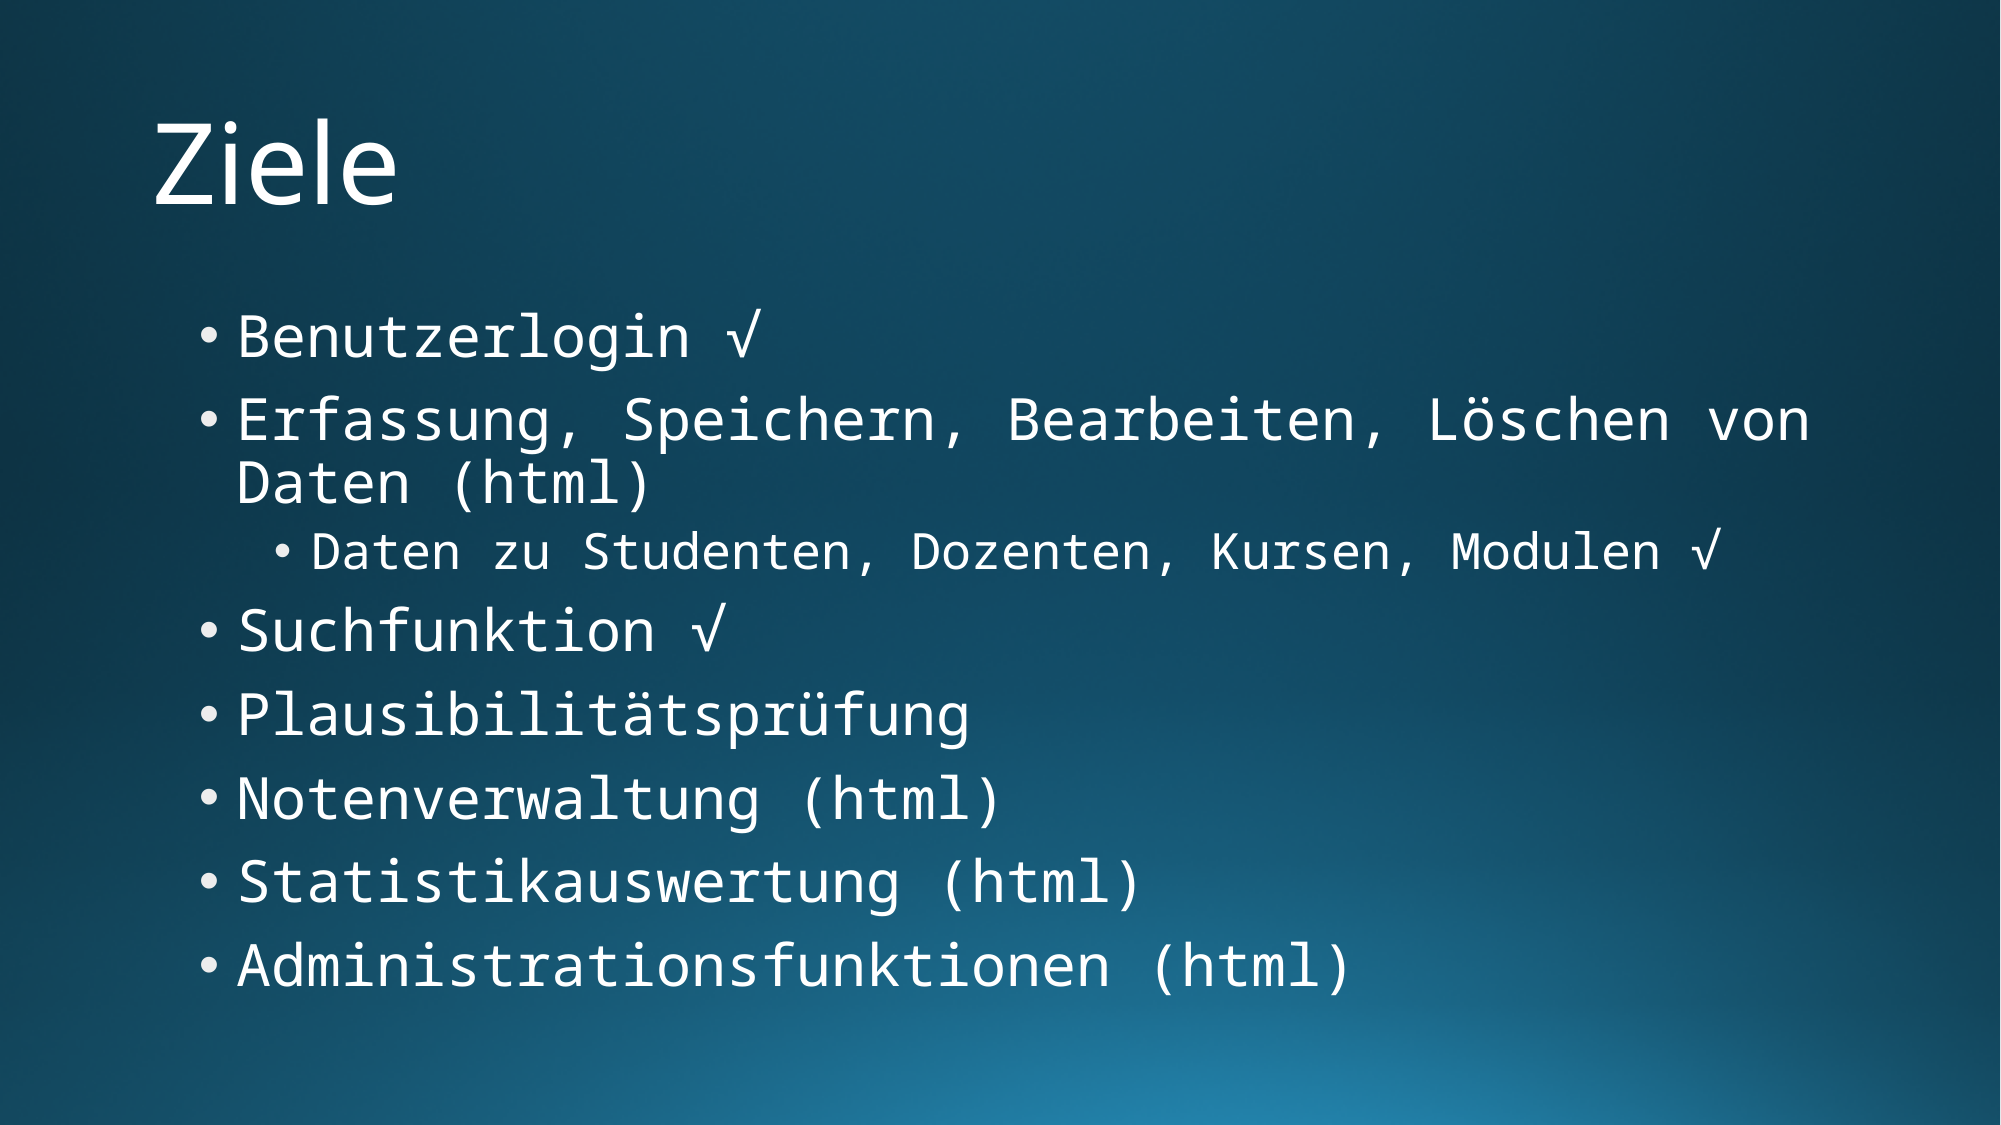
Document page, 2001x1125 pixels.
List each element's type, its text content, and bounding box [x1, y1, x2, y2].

picture [0, 0, 2001, 1125]
title Ziele [137, 59, 1863, 278]
list Benutzerlogin √ Erfassung, Speichern, Bearbeiten, Löschen von Daten (html) Daten zu Studenten, Dozenten, Kursen, Modulen √ Suchfunktion √ Plausibilitätsprüfung Notenverwaltung (html) Statistikauswertung (html) Administrationsfunktionen (html) [183, 299, 1863, 1014]
